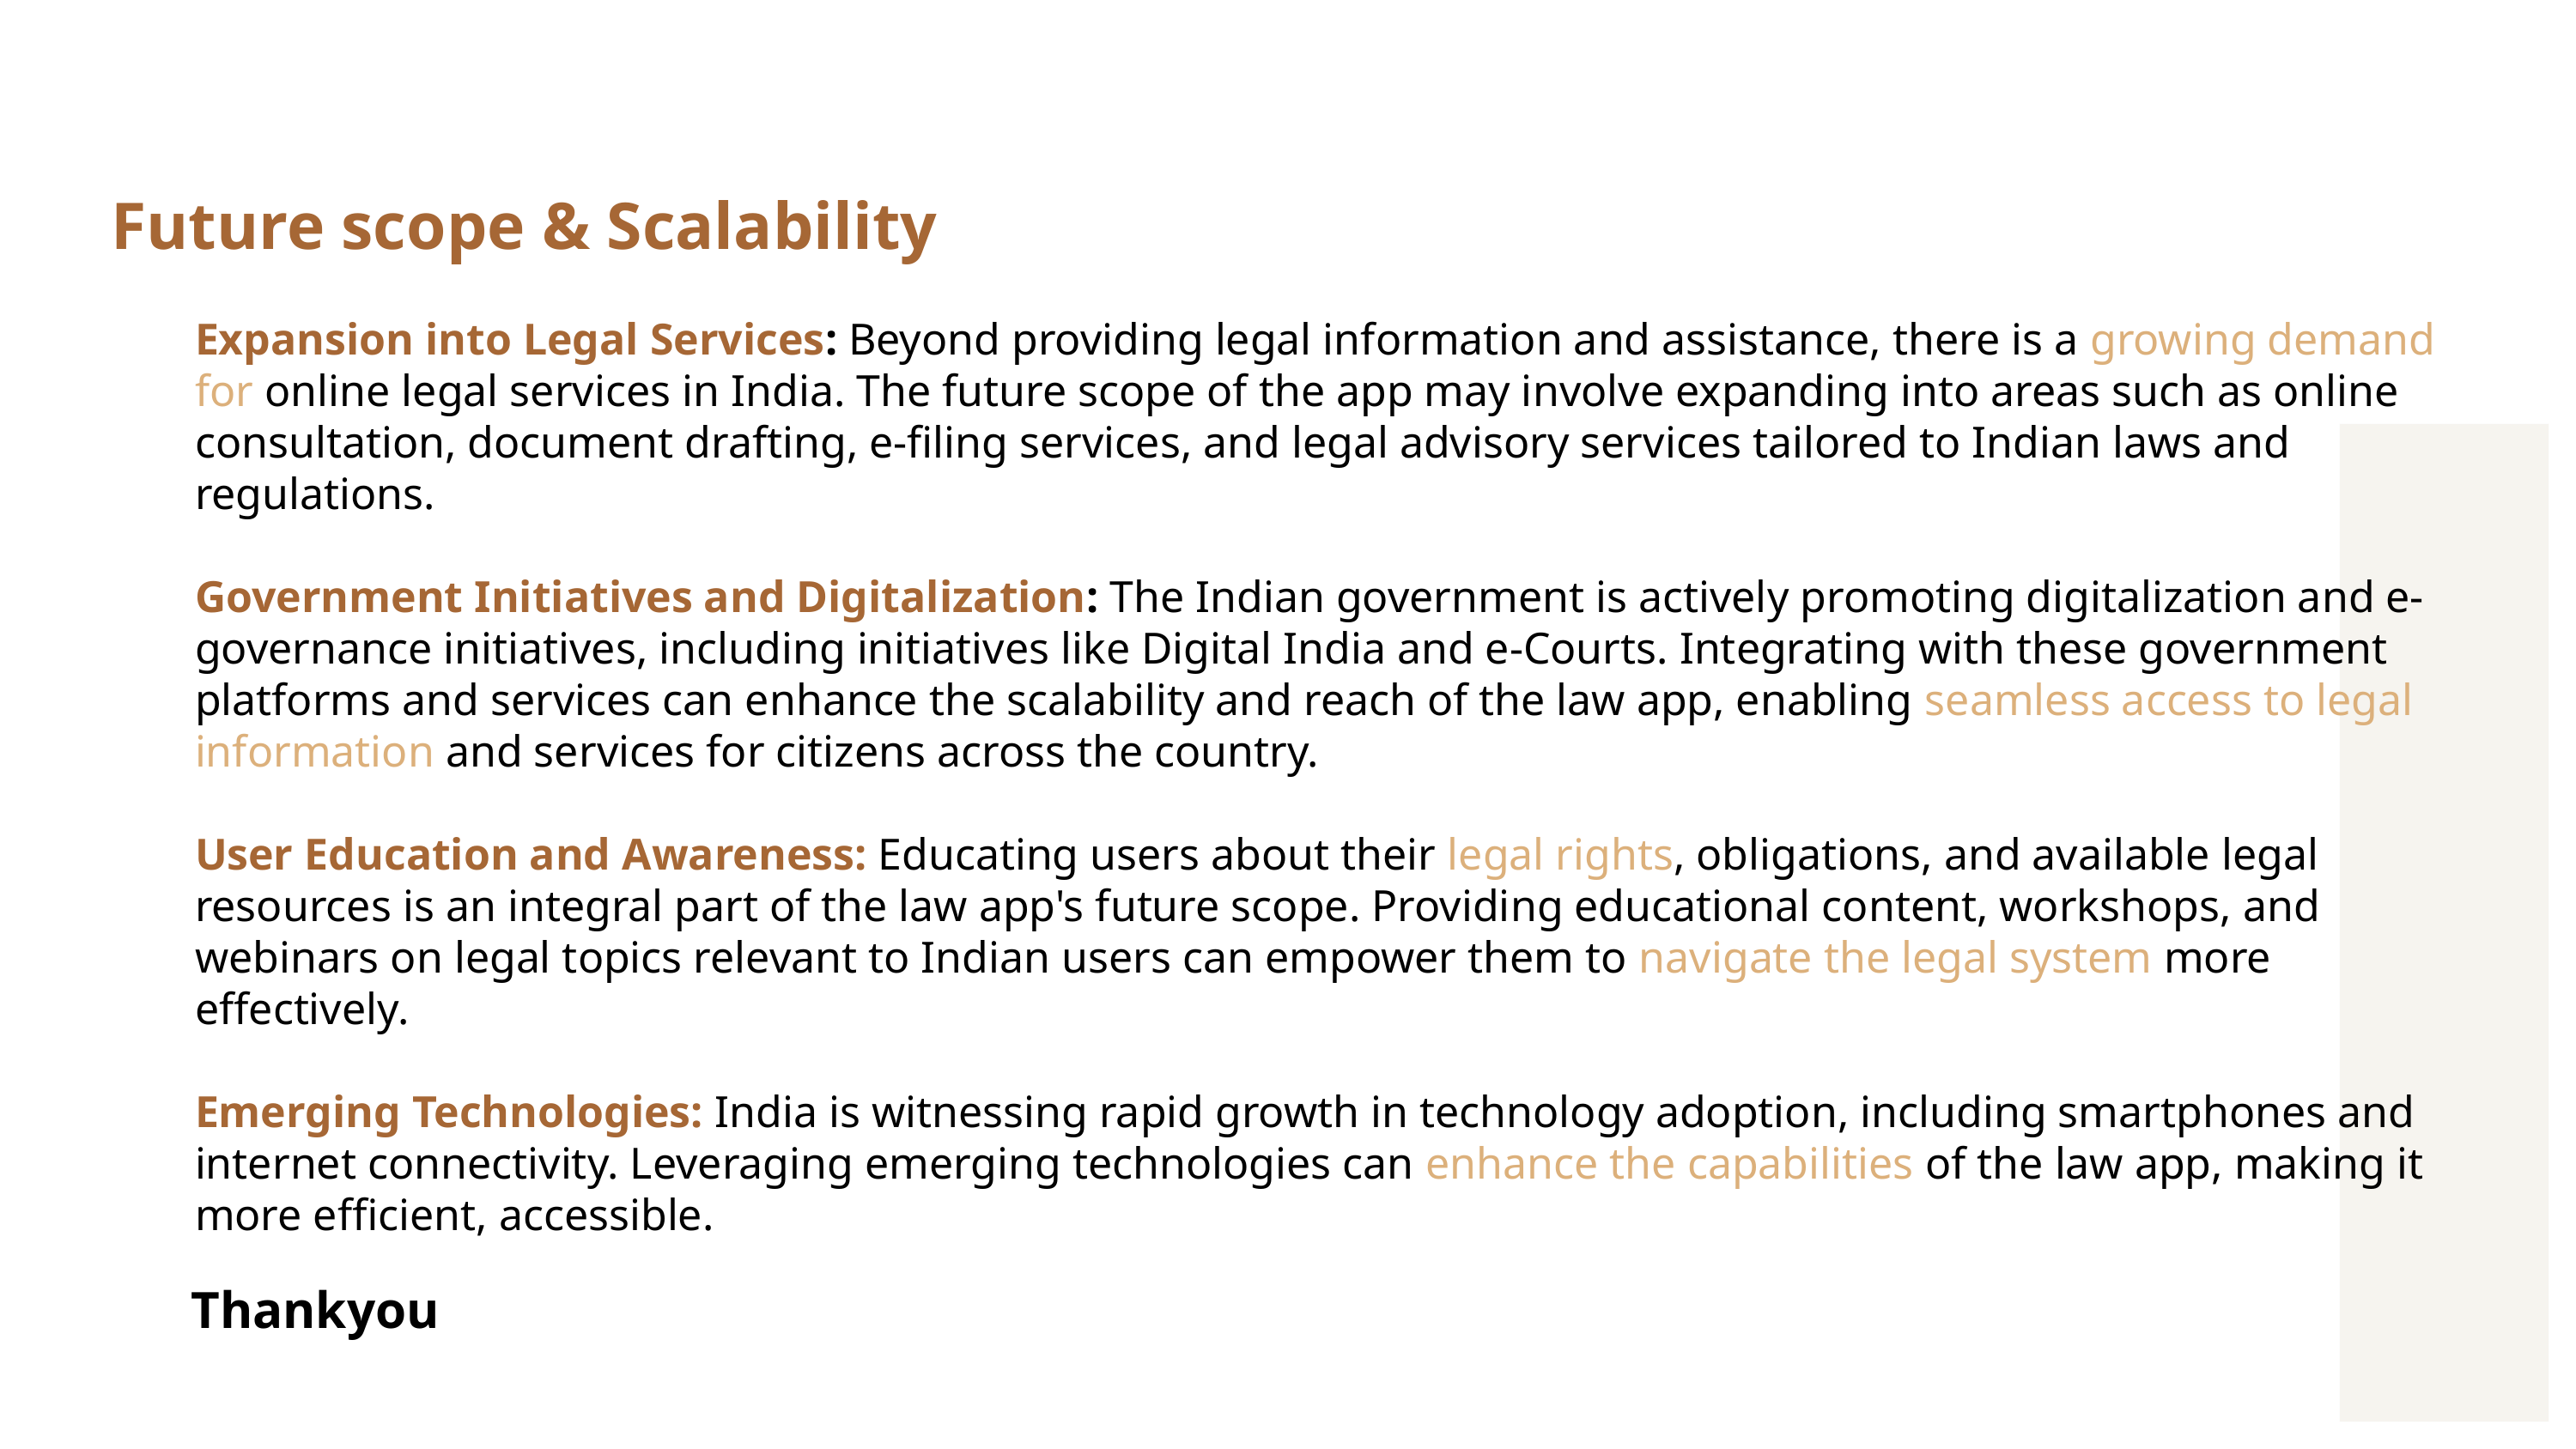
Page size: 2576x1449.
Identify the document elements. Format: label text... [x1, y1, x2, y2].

text_box Thankyou [178, 1271, 1349, 1344]
text_box [2338, 422, 2550, 1423]
text_box Future scope & Scalability [0, 0, 939, 263]
text_box Expansion into Legal Services: Beyond providing legal information and assistance, there is a growing demand for online legal services in India. The future scope of the app may involve expanding into areas such as online consultation, document drafting, e-filing services, and legal advisory services tailored to Indian laws and regulations. Government Initiatives and Digitalization: The Indian government is actively promoting digitalization and e-governance initiatives, including initiatives like Digital India and e-Courts. Integrating with these government platforms and services can enhance the scalability and reach of the law app, enabling seamless access to legal information and services for citizens across the country. User Education and Awareness: Educating users about their legal rights, obligations, and available legal resources is an integral part of the law app's future scope. Providing educational content, workshops, and webinars on legal topics relevant to Indian users can empower them to navigate the legal system more effectively. Emerging Technologies: India is witnessing rapid growth in technology adoption, including smartphones and internet connectivity. Leveraging emerging technologies can enhance the capabilities of the law app, making it more efficient, accessible. [182, 306, 2483, 1246]
